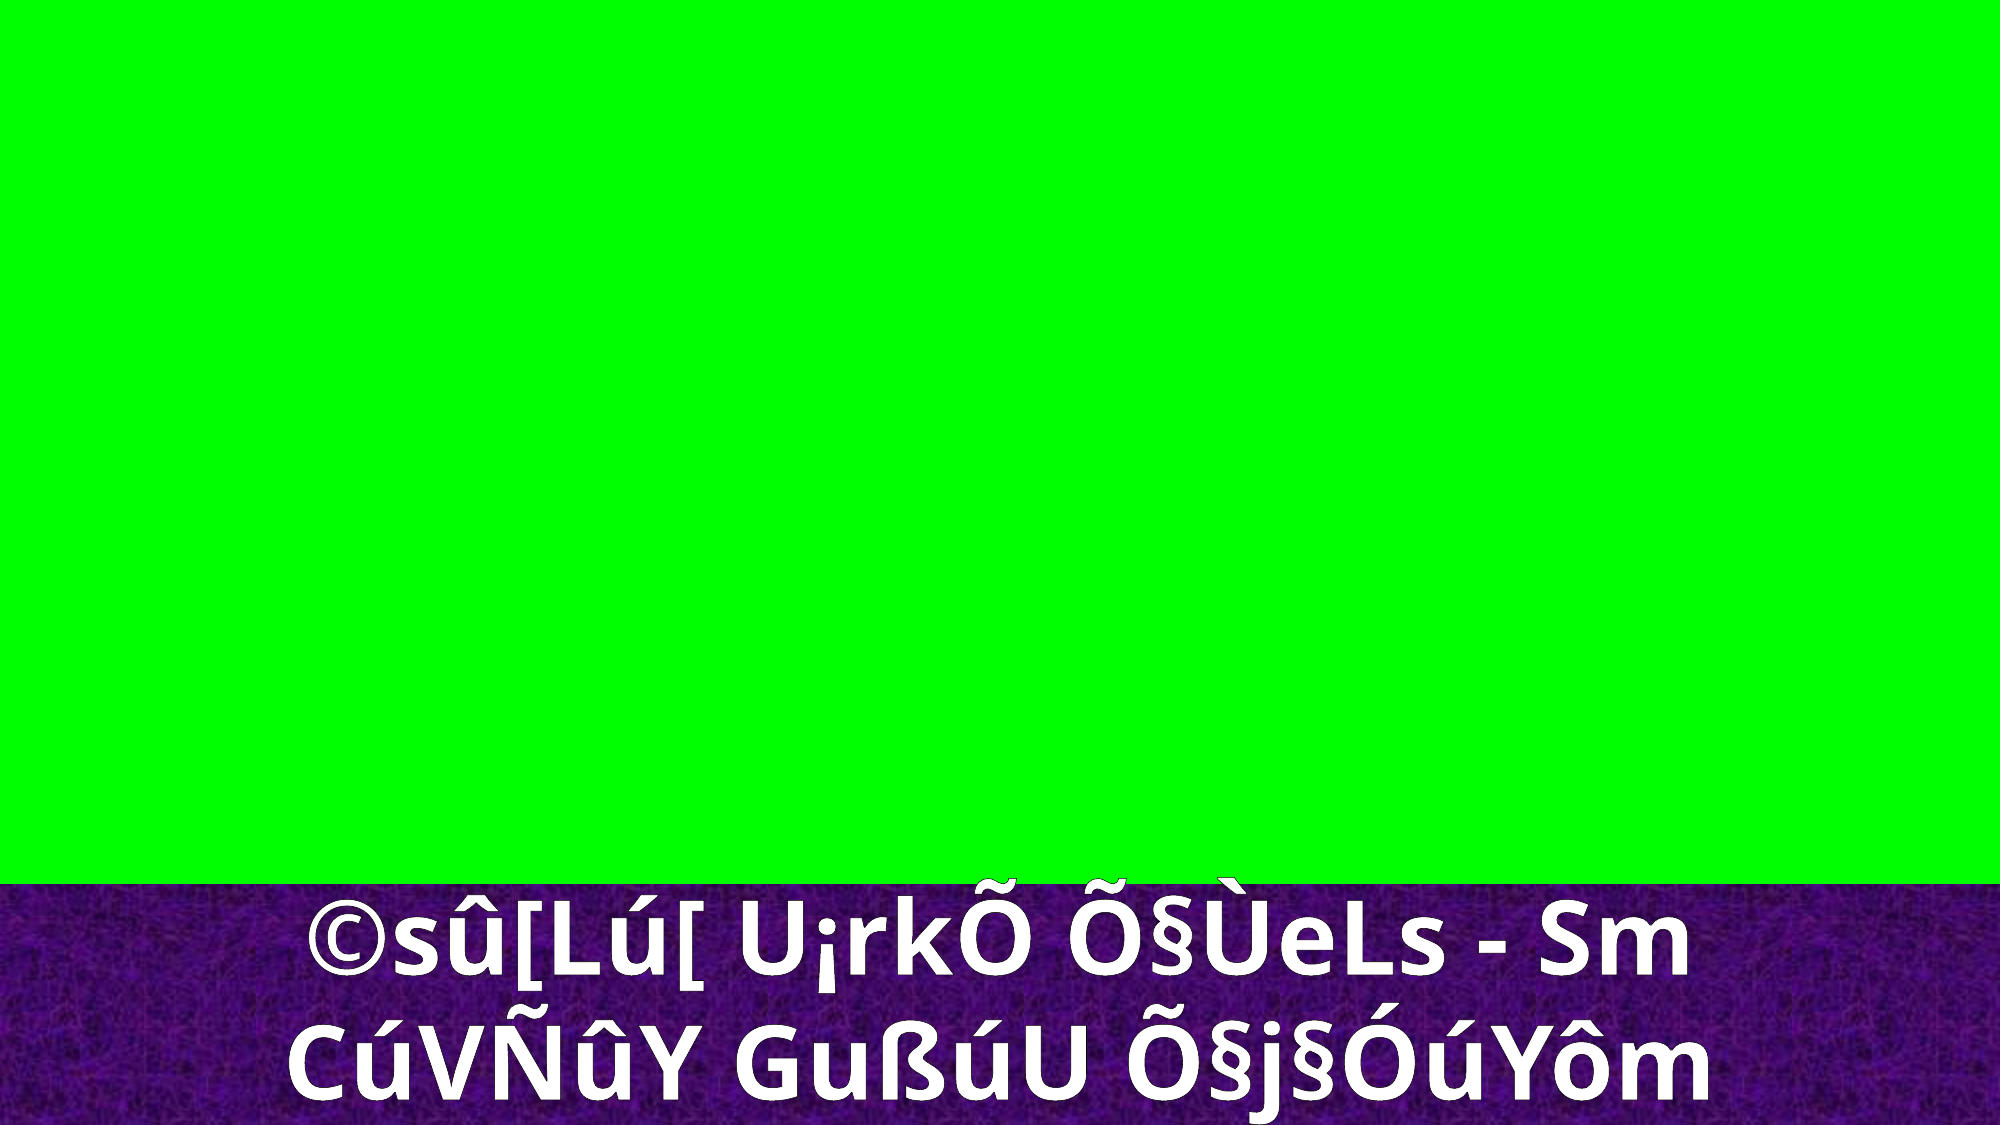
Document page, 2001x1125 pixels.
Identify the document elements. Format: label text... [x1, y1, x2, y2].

text_box ©sû[Lú[ U¡rkÕ Õ§ÙeLs - Sm CúVÑûY GußúU Õ§j§ÓúYôm [0, 863, 2000, 1125]
